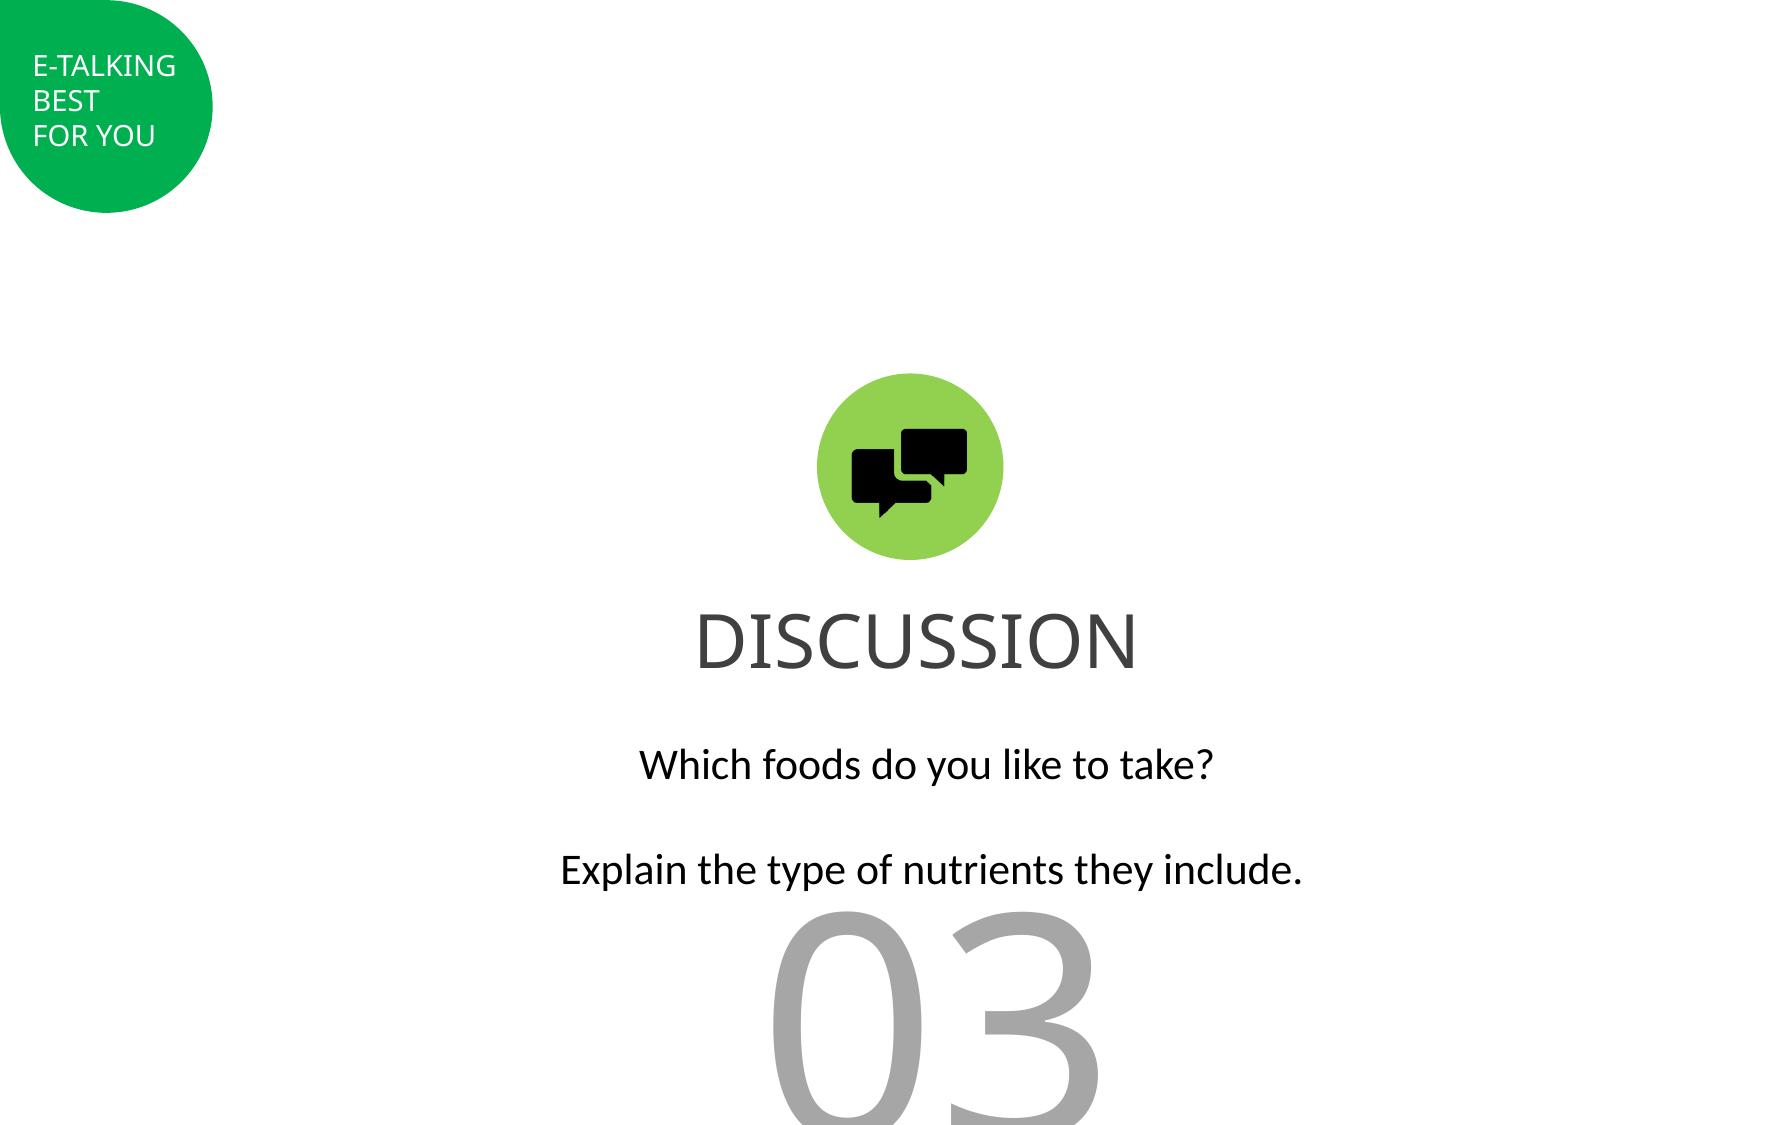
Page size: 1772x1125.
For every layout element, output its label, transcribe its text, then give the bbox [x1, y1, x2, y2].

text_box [0, 0, 320, 214]
text_box [814, 371, 1006, 563]
picture [848, 412, 969, 533]
text_box DISCUSSION Which foods do you like to take? Explain the type of nutrients they include. [318, 586, 1536, 901]
text_box 03 [744, 818, 1394, 1125]
